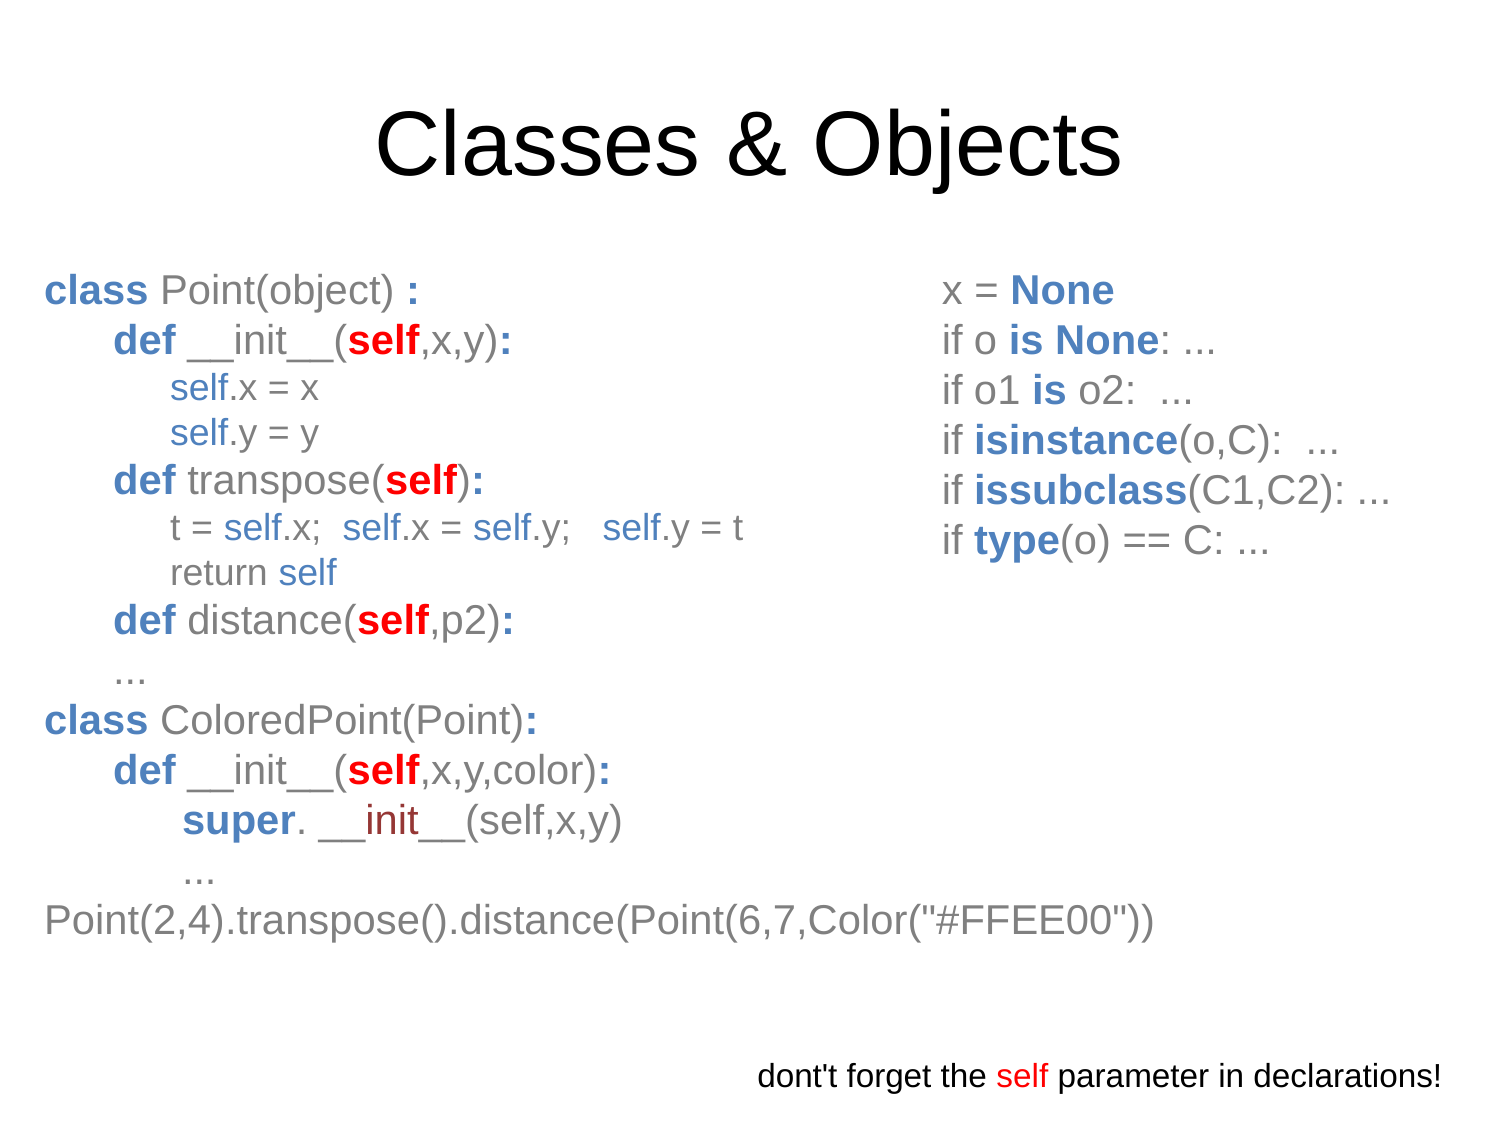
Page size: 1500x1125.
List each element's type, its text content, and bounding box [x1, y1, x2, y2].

title Classes & Objects [75, 45, 1425, 233]
text_box dont't forget the self parameter in declarations! [742, 1046, 1458, 1102]
text_box class Point(object) : def __init__(self,x,y): self.x = x self.y = y def transpose(self): t = self.x; self.x = self.y; self.y = t return self def distance(self,p2): ... class ColoredPoint(Point): def __init__(self,x,y,color): super. __init__(self,x,y) ... Point(2,4).transpose().distance(Point(6,7,Color("#FFEE00")) [29, 255, 1258, 951]
text_box x = None if o is None: ... if o1 is o2: ... if isinstance(o,C): ... if issubclass(C1,C2): ... if type(o) == C: ... [927, 255, 1477, 861]
